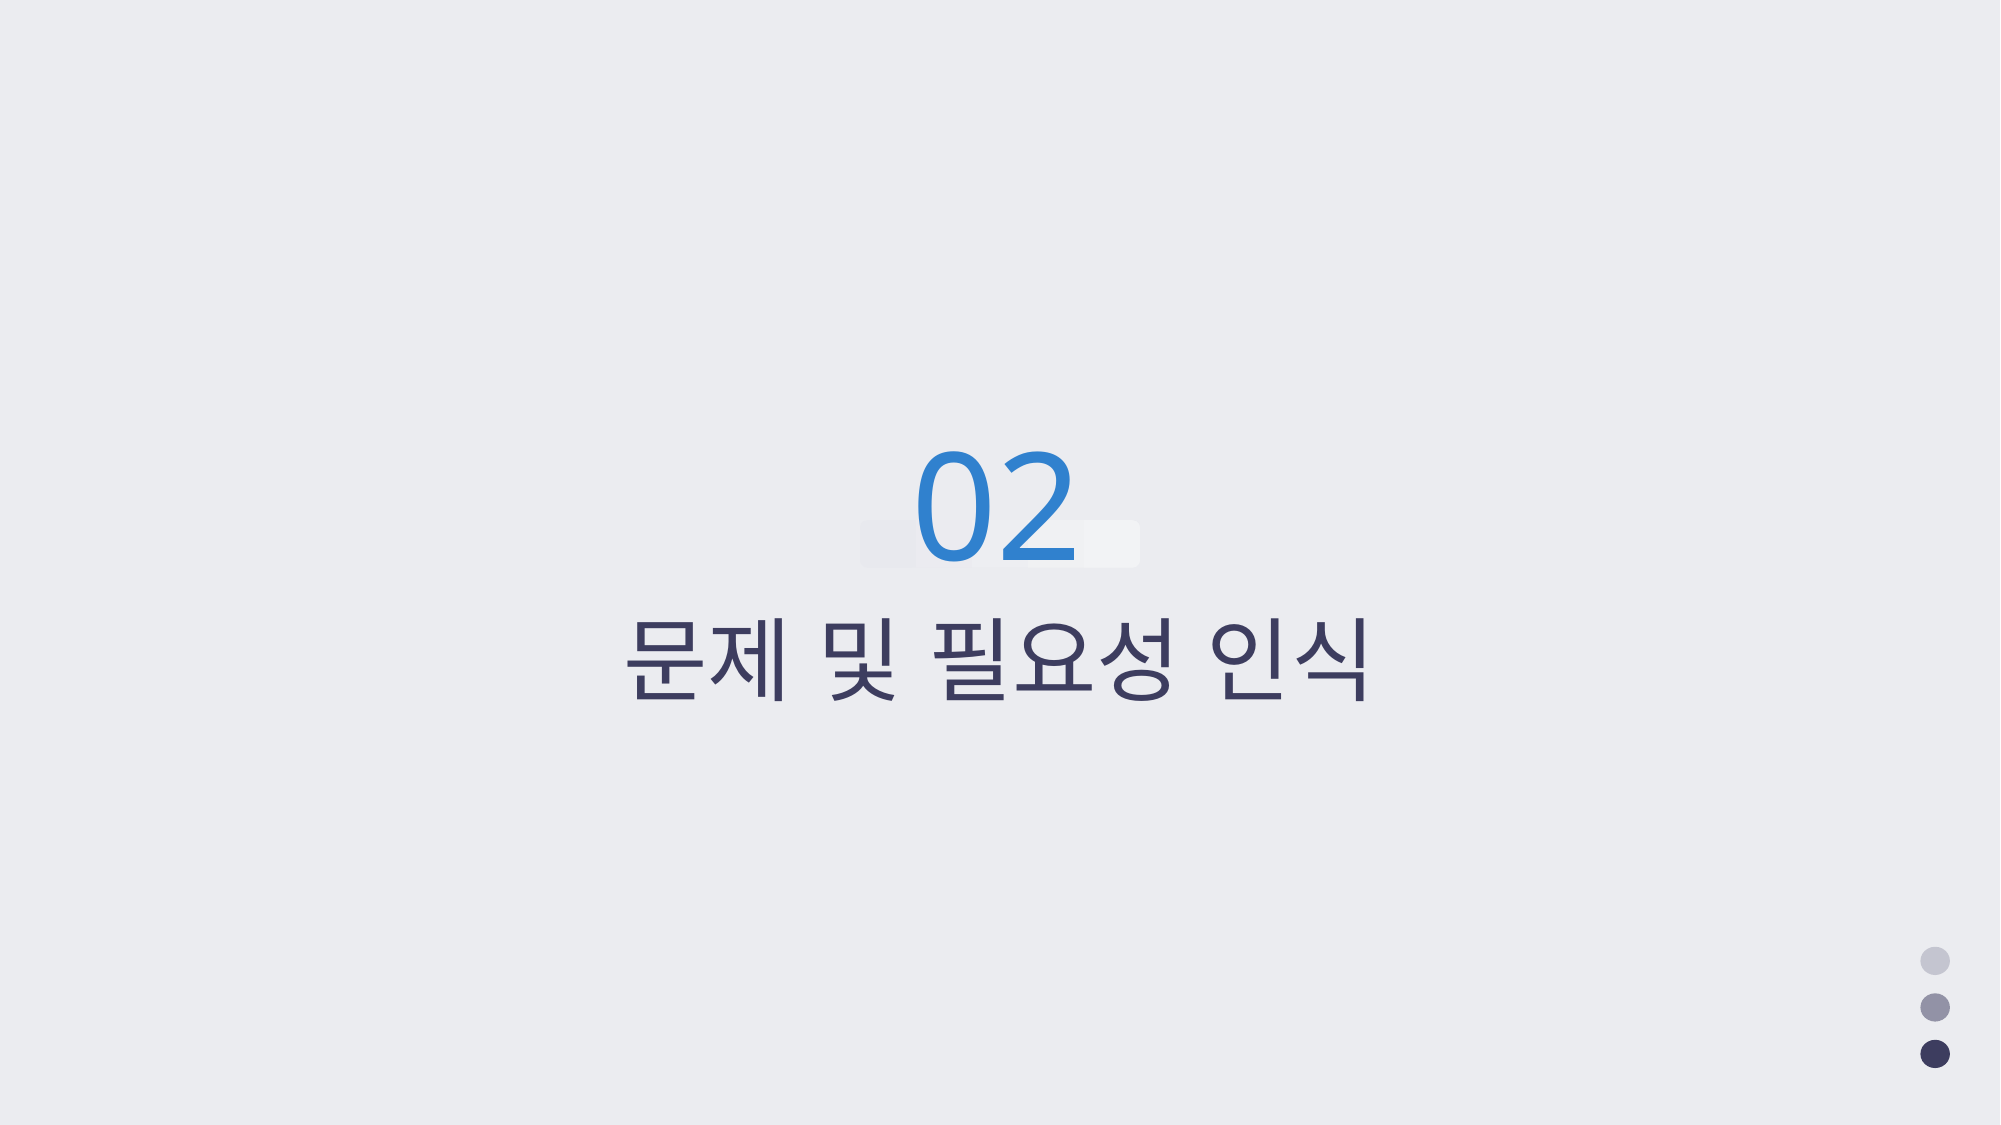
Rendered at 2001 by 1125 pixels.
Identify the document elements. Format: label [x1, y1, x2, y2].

text_box [595, 402, 1405, 722]
text_box [1920, 946, 1950, 1069]
